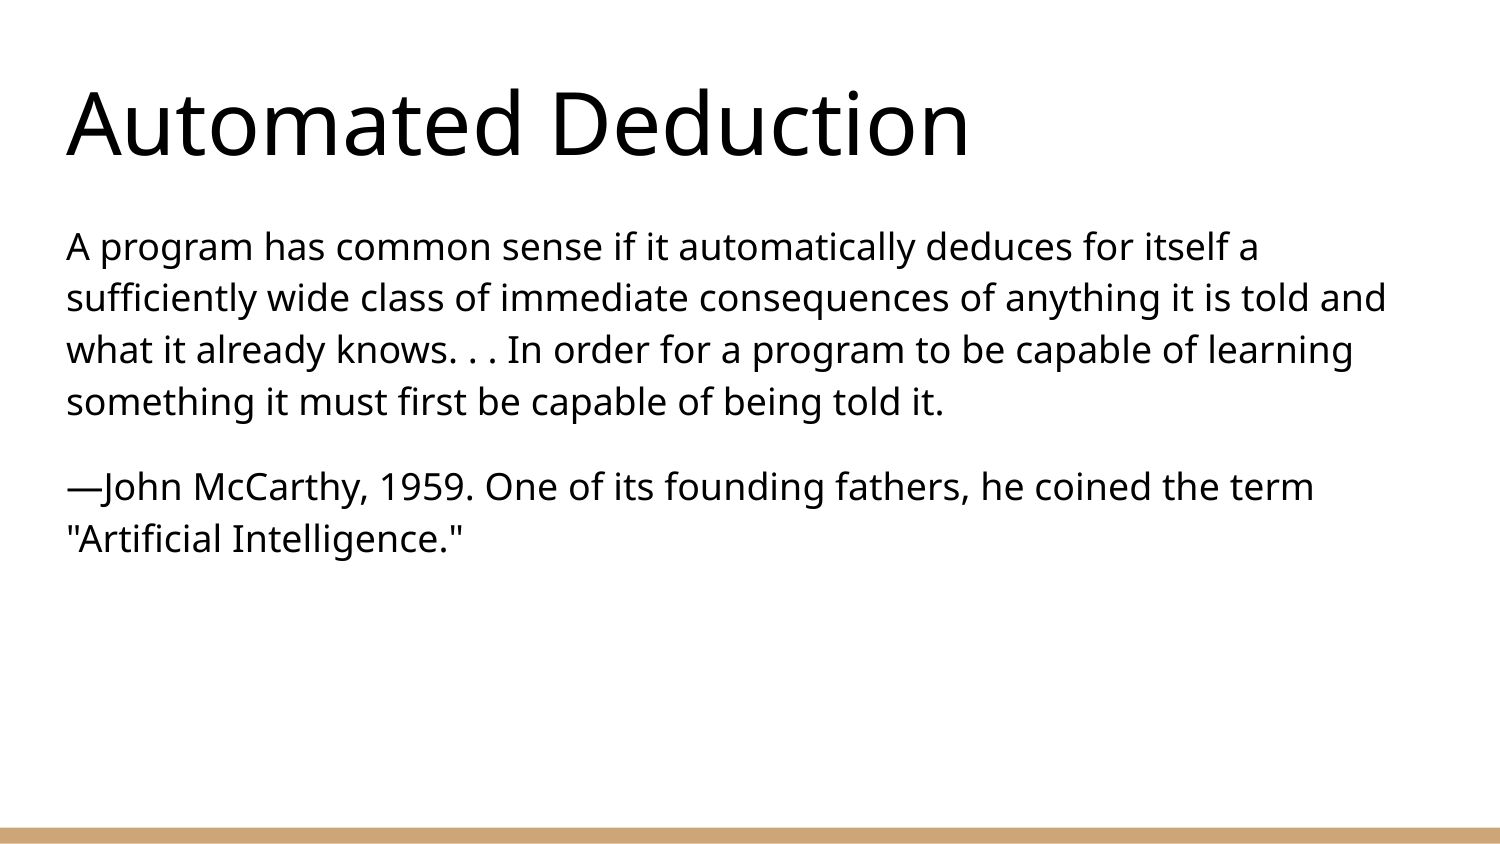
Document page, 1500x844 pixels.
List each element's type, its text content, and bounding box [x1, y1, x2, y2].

title Automated Deduction [51, 51, 1449, 189]
list A program has common sense if it automatically deduces for itself a sufficiently wide class of immediate consequences of anything it is told and what it already knows. . . In order for a program to be capable of learning something it must first be capable of being told it. —John McCarthy, 1959. One of its founding fathers, he coined the term "Artificial Intelligence." [51, 200, 1449, 752]
